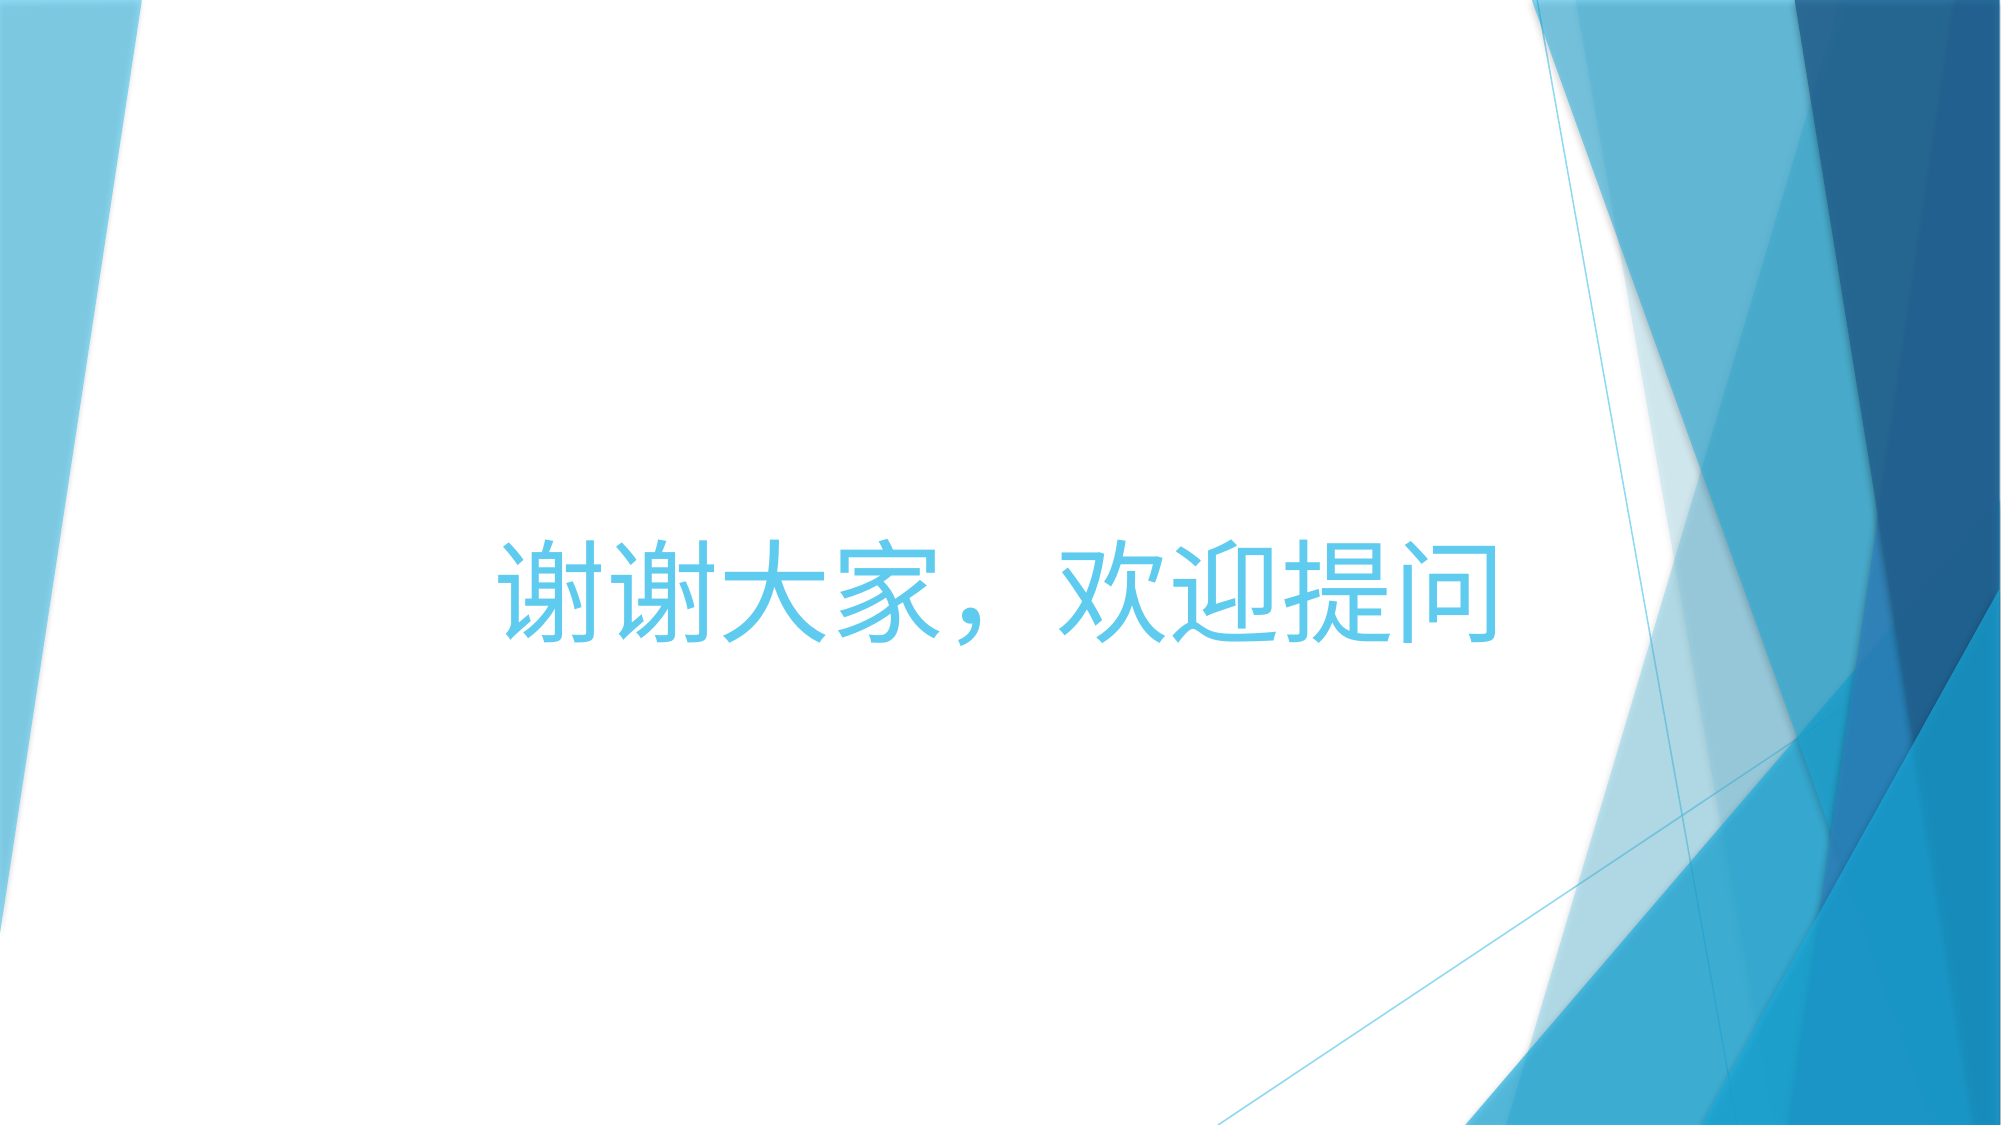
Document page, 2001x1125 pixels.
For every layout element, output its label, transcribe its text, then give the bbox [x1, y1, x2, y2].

title 谢谢大家，欢迎提问 [247, 394, 1522, 665]
